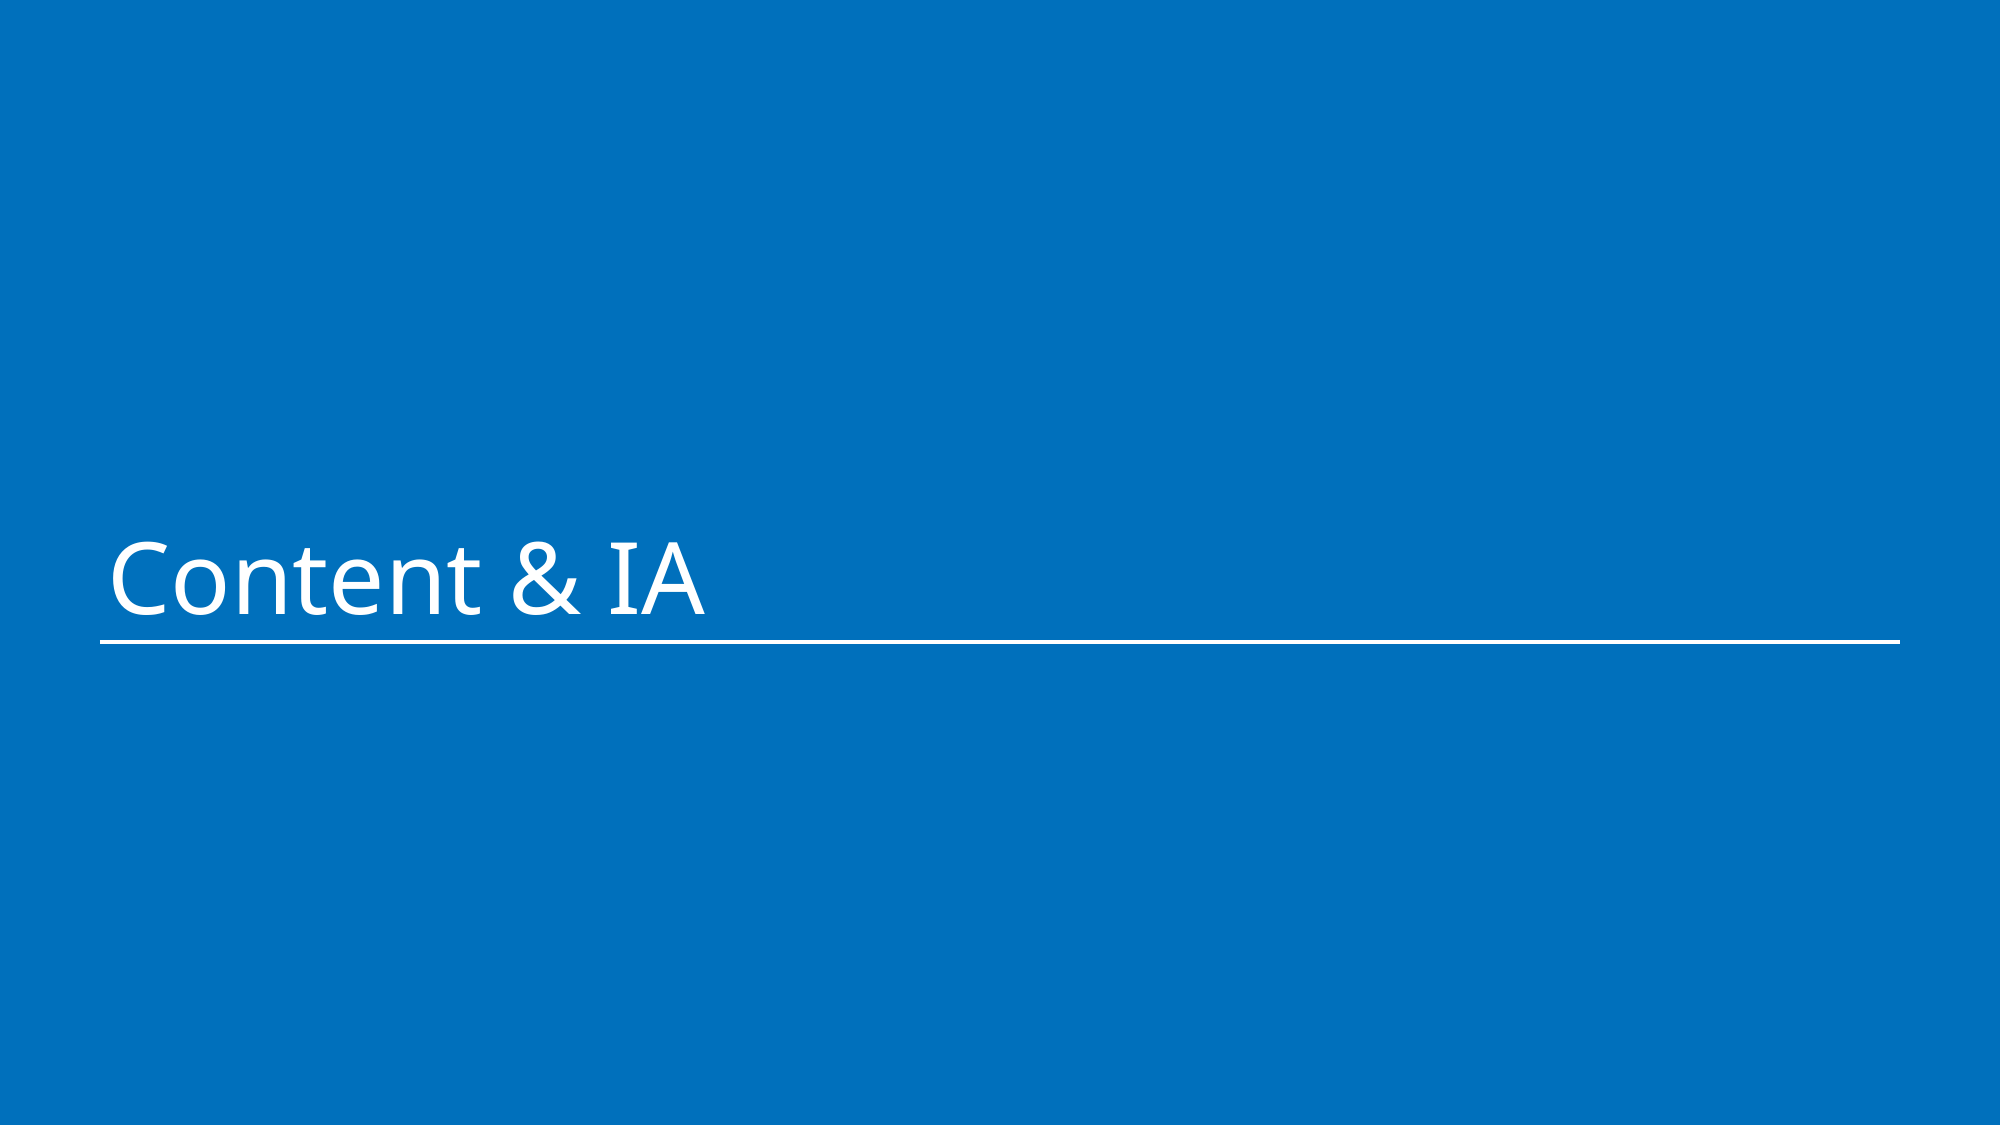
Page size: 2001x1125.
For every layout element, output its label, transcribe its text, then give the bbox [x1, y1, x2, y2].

title Content & IA [99, 482, 1900, 642]
